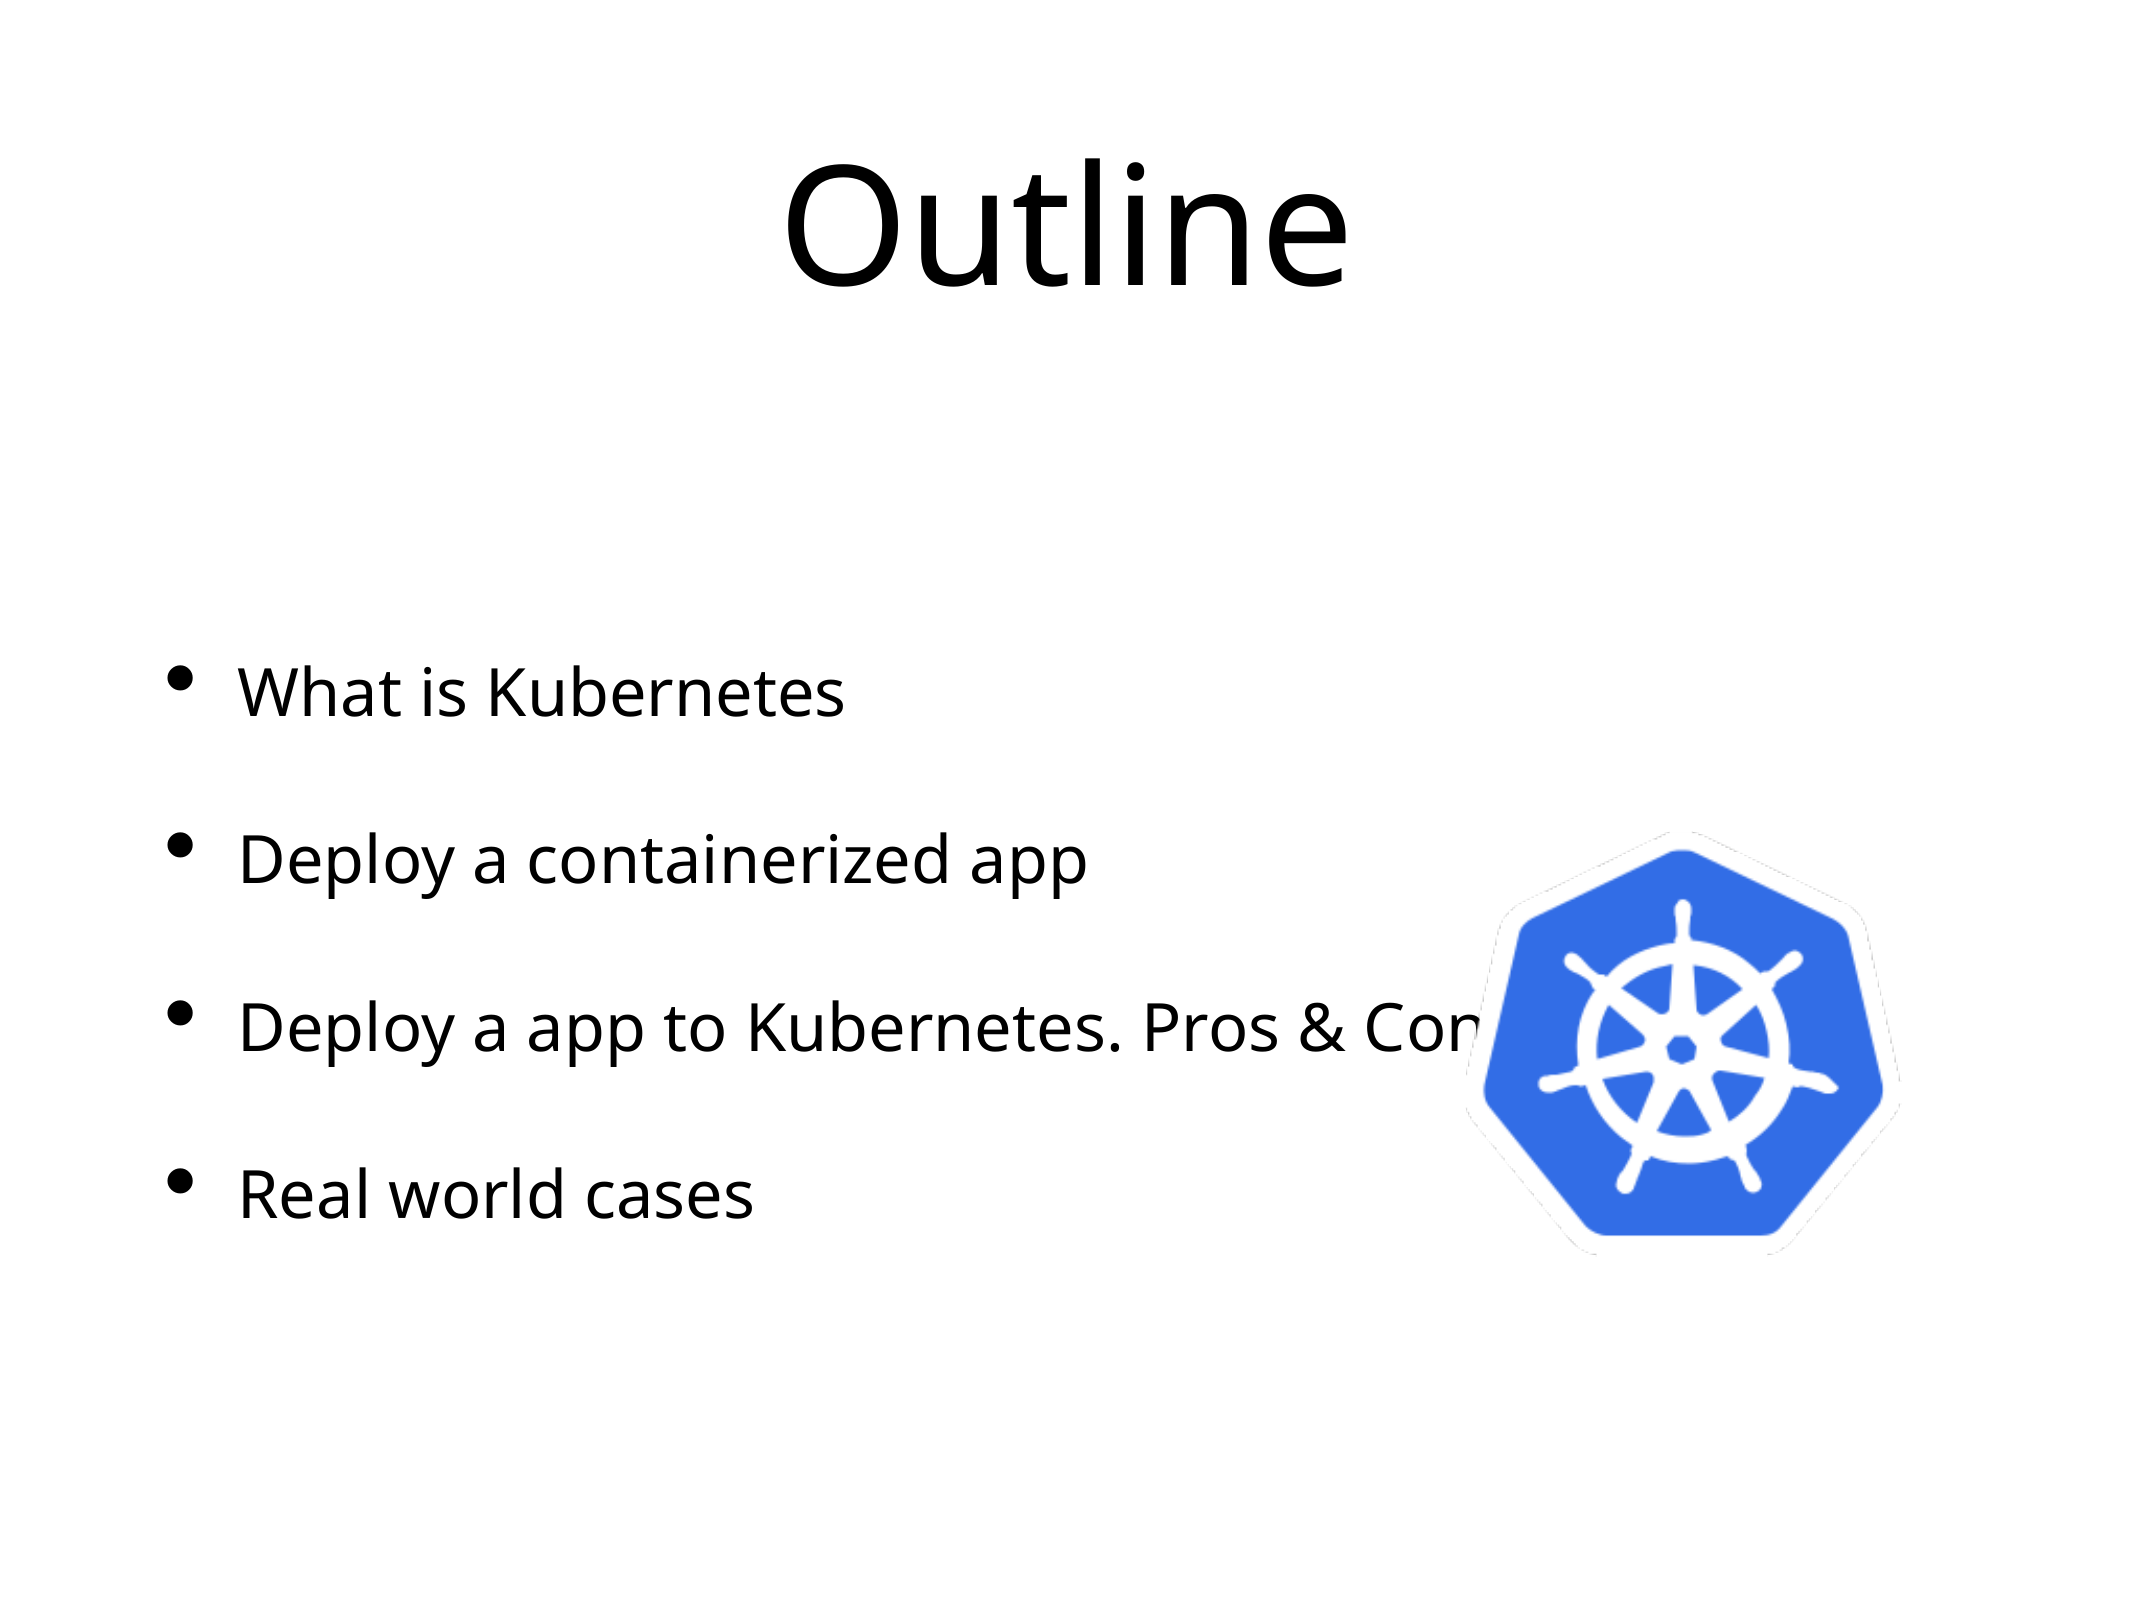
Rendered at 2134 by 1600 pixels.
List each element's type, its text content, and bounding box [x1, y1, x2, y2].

picture [1465, 831, 1902, 1258]
title Outline [155, 41, 1978, 397]
list What is Kubernetes Deploy a containerized app Deploy a app to Kubernetes. Pros & Cons Real world cases [155, 424, 1978, 1457]
